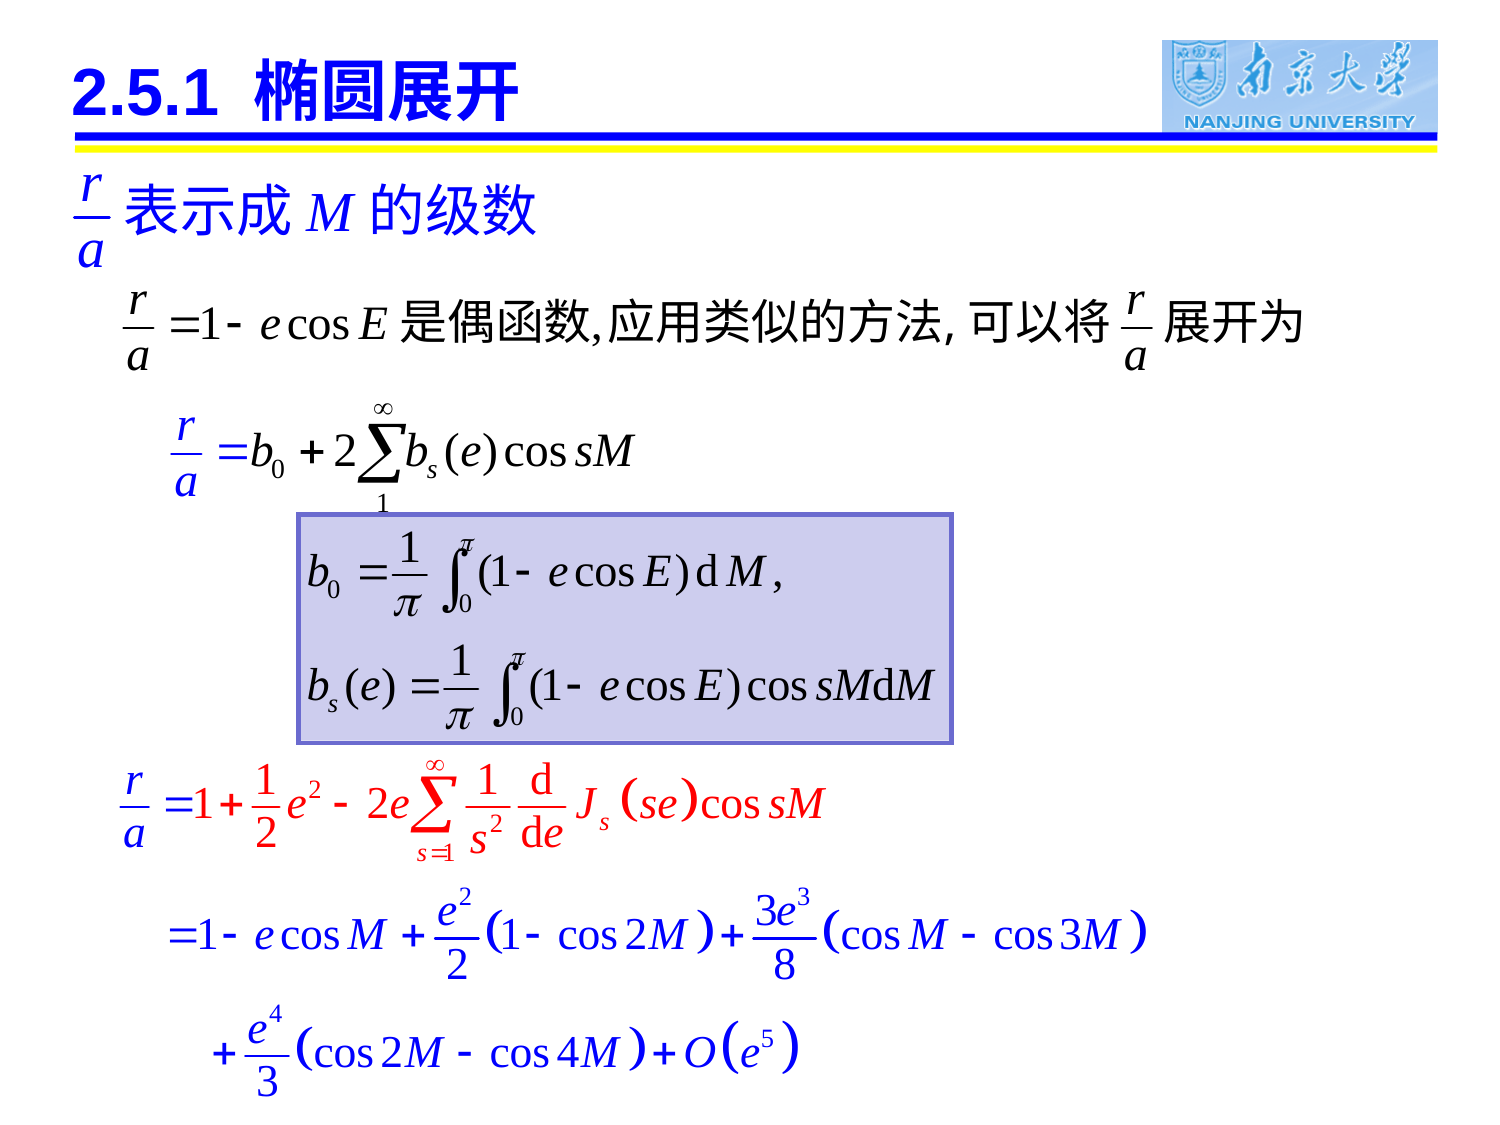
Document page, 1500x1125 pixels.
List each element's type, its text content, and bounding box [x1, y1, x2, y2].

title 2.5.1 椭圆展开 [56, 30, 1132, 148]
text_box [115, 266, 1315, 524]
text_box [300, 516, 950, 741]
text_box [64, 146, 550, 279]
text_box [112, 744, 1152, 1107]
picture [1162, 40, 1438, 132]
